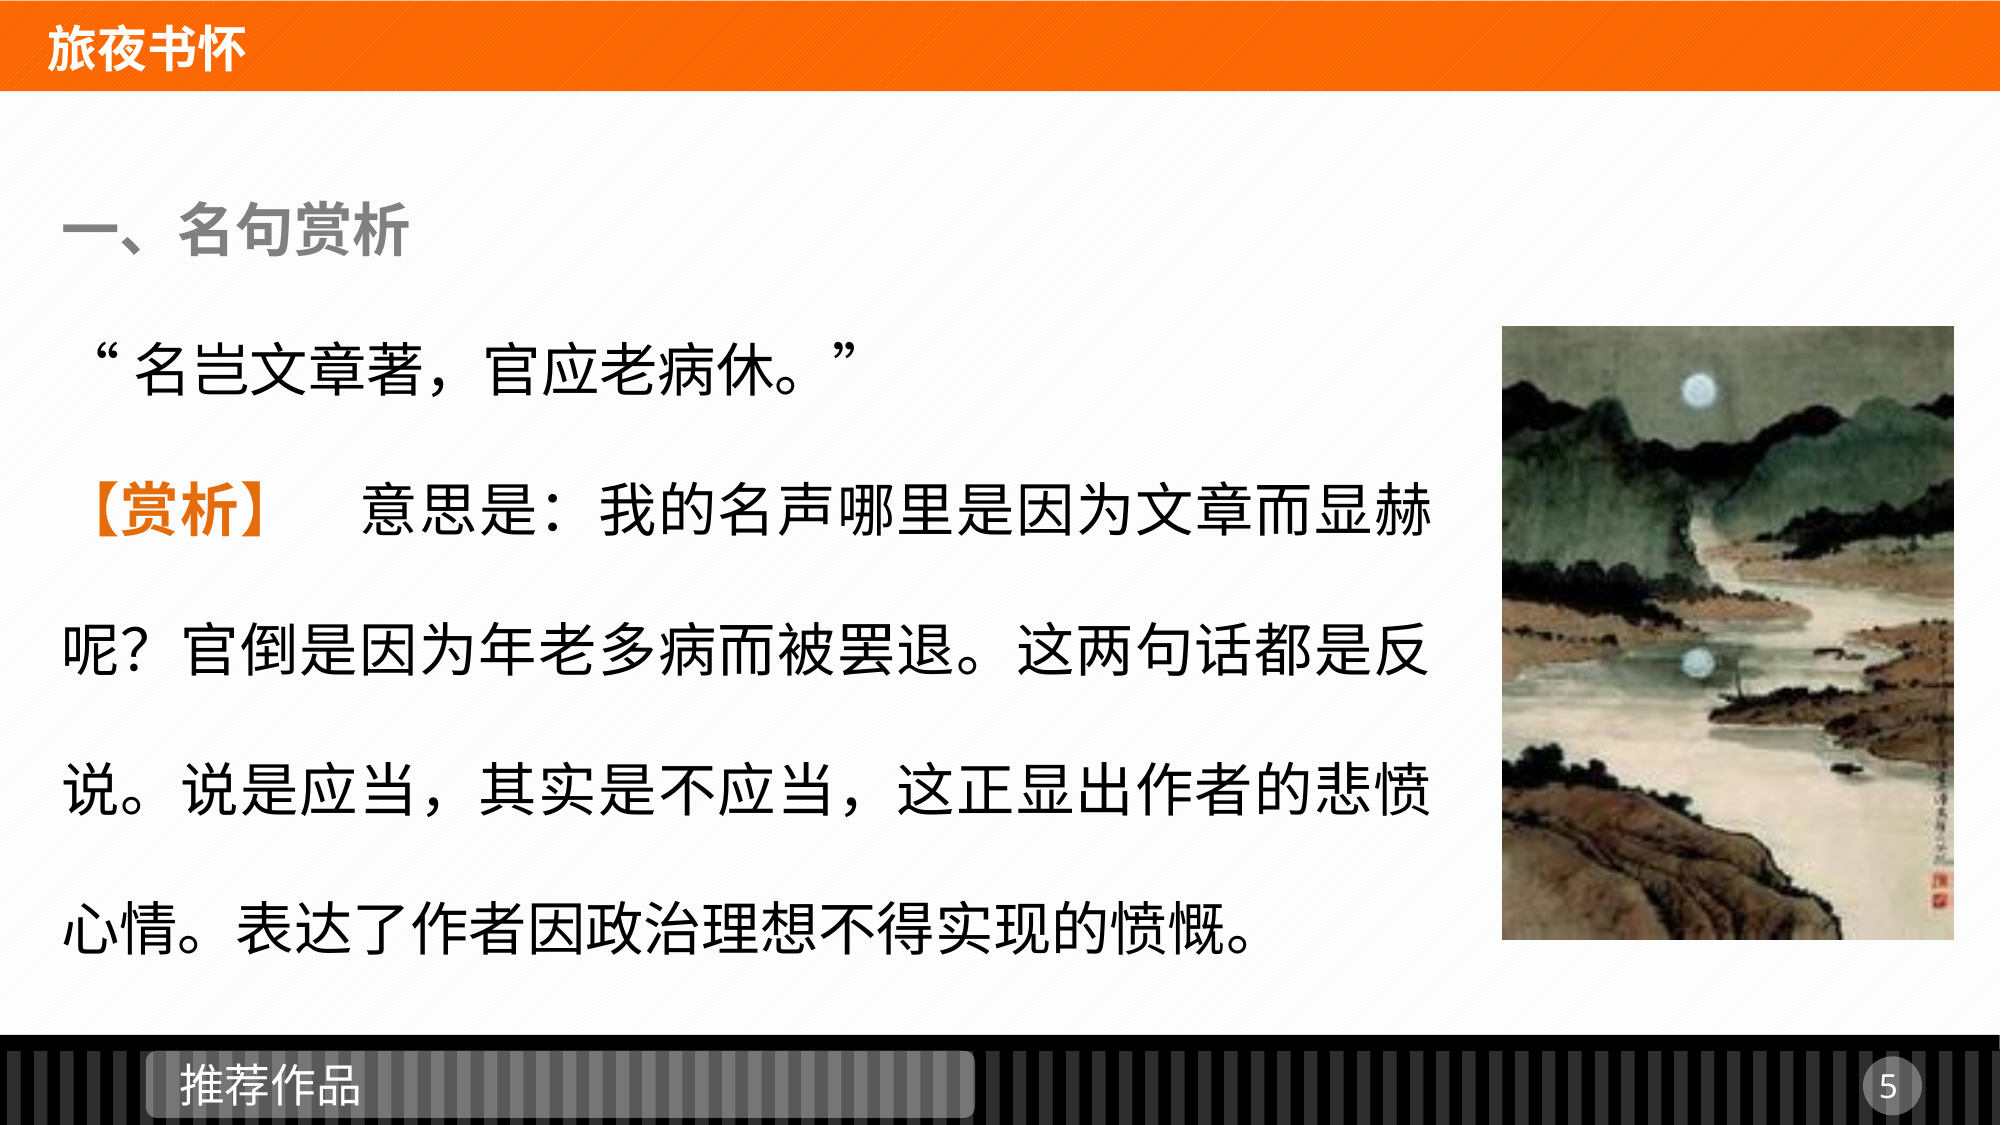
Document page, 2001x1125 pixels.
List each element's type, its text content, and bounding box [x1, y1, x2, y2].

text_box 一、名句赏析 “名岂文章著，官应老病休。” 【赏析】 意思是：我的名声哪里是因为文章而显赫呢？官倒是因为年老多病而被罢退。这两句话都是反说。说是应当，其实是不应当，这正显出作者的悲愤心情。表达了作者因政治理想不得实现的愤慨。 [46, 115, 1448, 970]
picture [1501, 326, 1954, 940]
